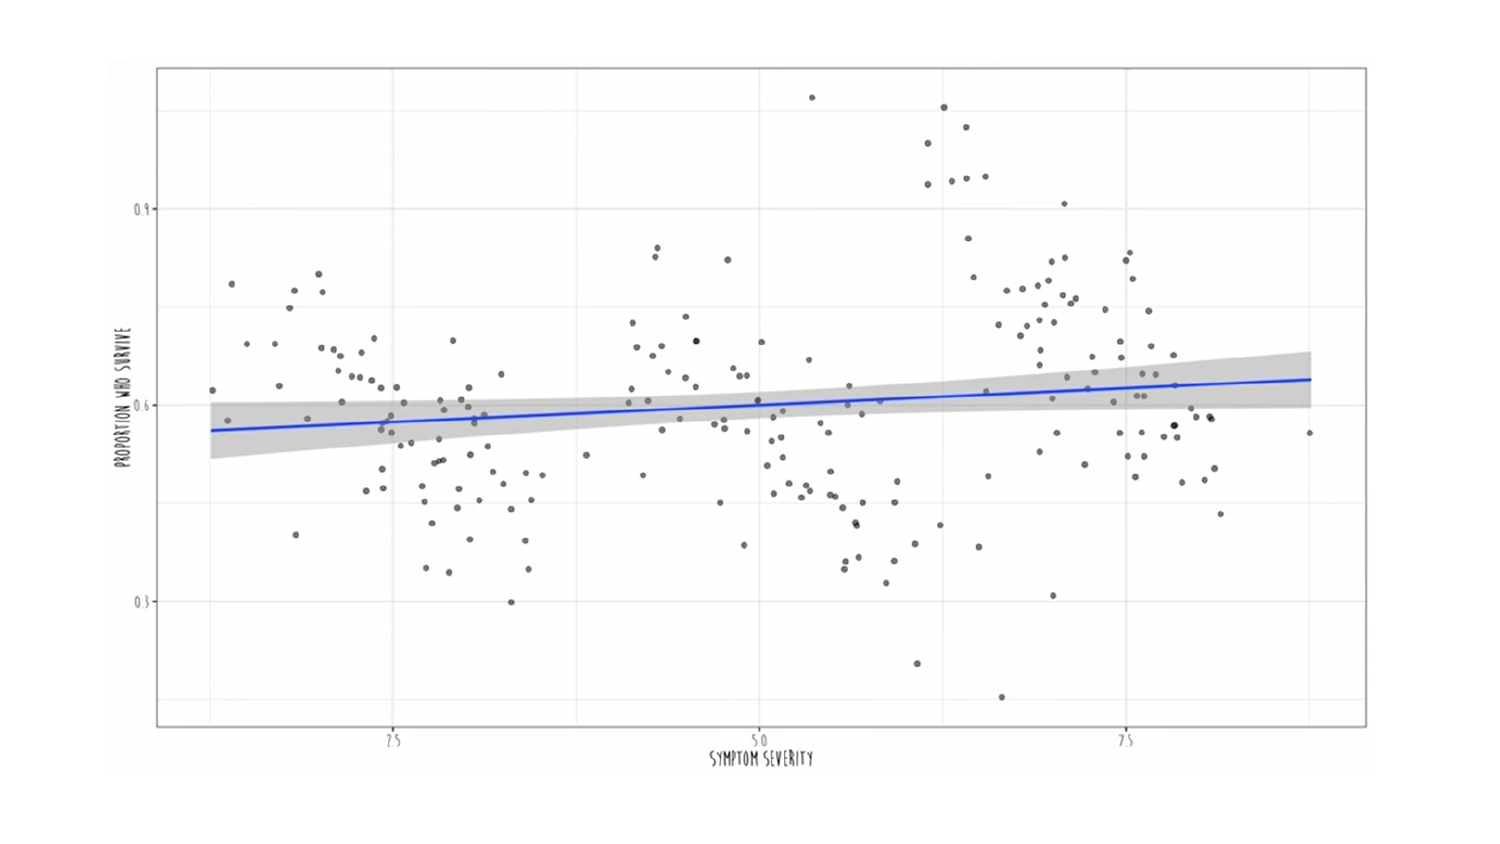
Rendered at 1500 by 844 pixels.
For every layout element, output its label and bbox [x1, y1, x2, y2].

picture [107, 60, 1372, 784]
